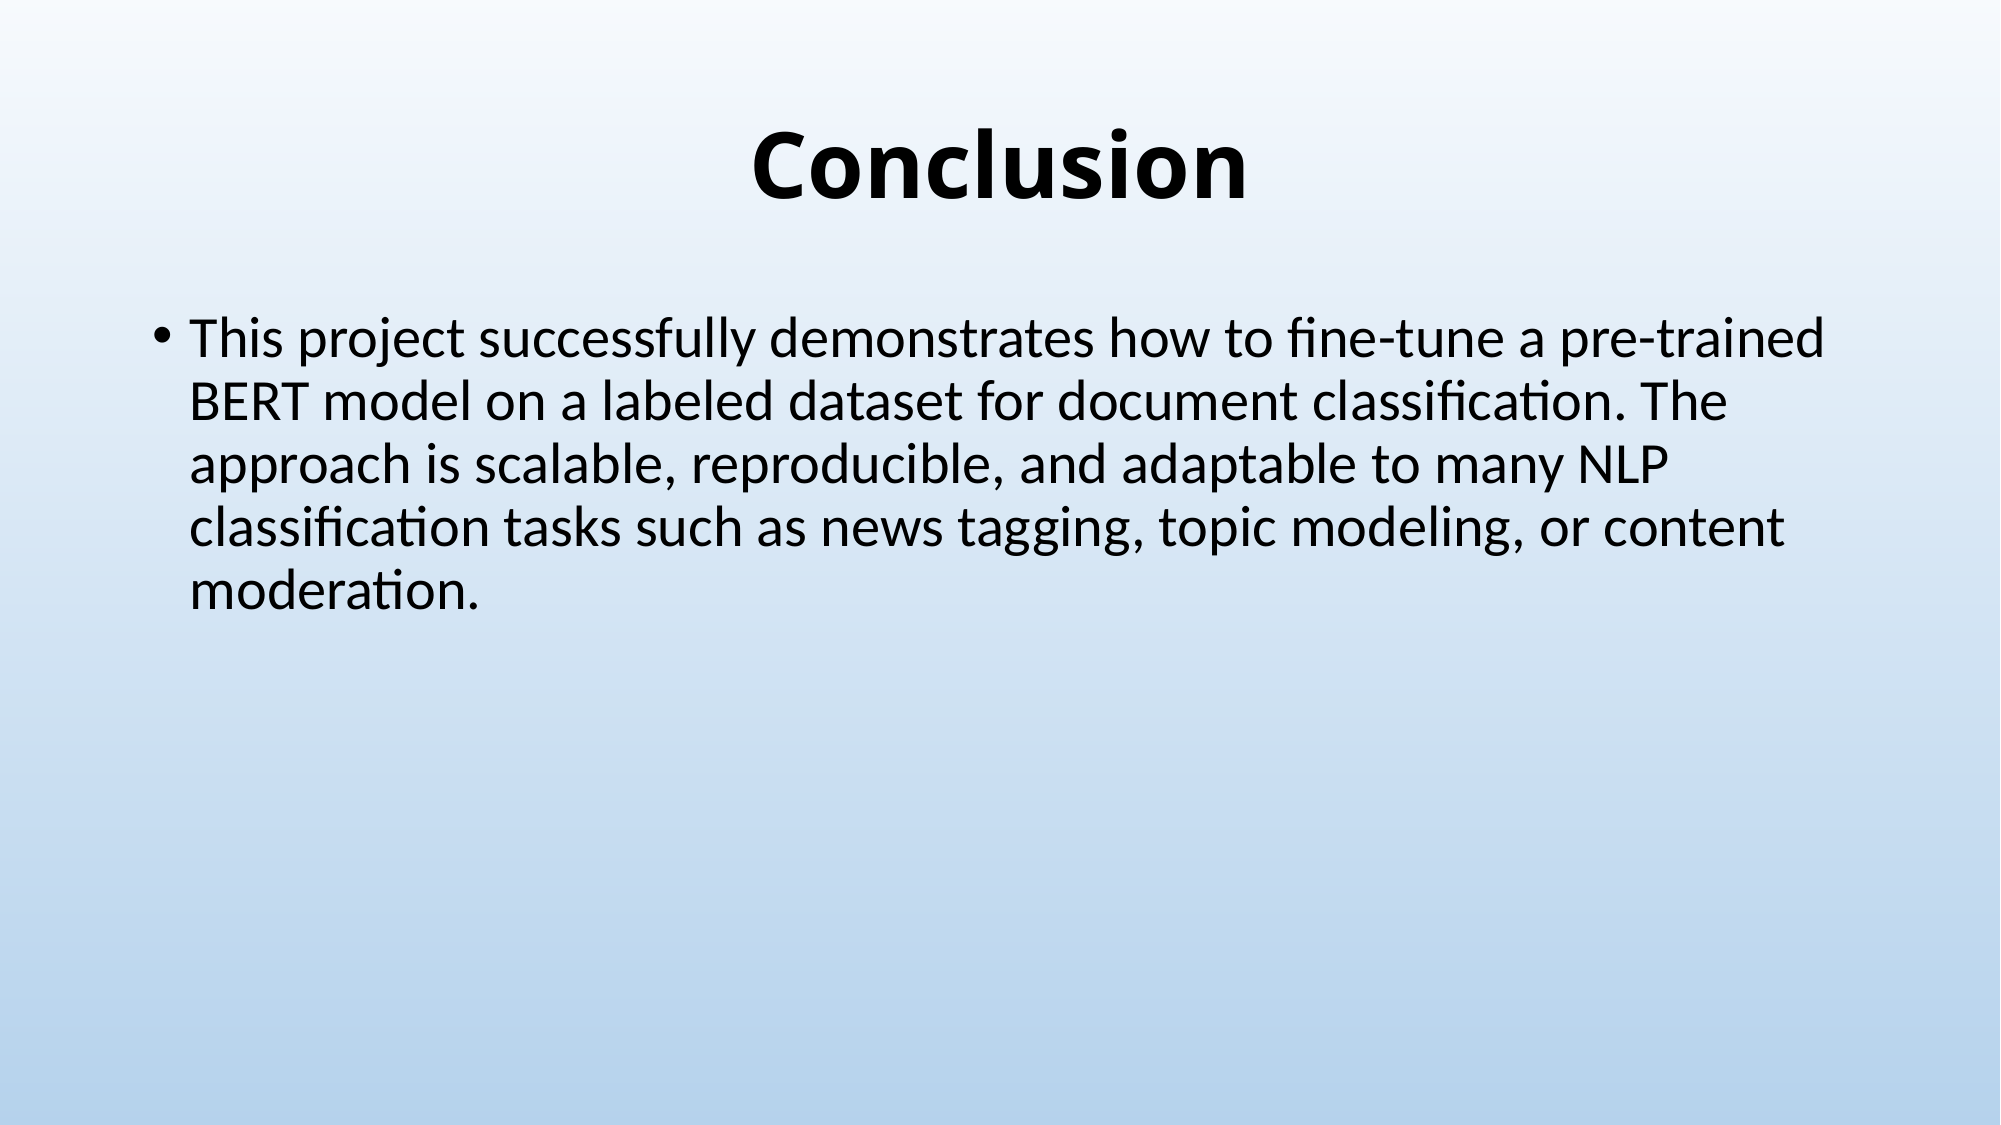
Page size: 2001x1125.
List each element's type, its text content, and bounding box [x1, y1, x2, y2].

list This project successfully demonstrates how to fine-tune a pre-trained BERT model on a labeled dataset for document classification. The approach is scalable, reproducible, and adaptable to many NLP classification tasks such as news tagging, topic modeling, or content moderation. [137, 299, 1863, 1014]
title Conclusion [137, 59, 1863, 278]
